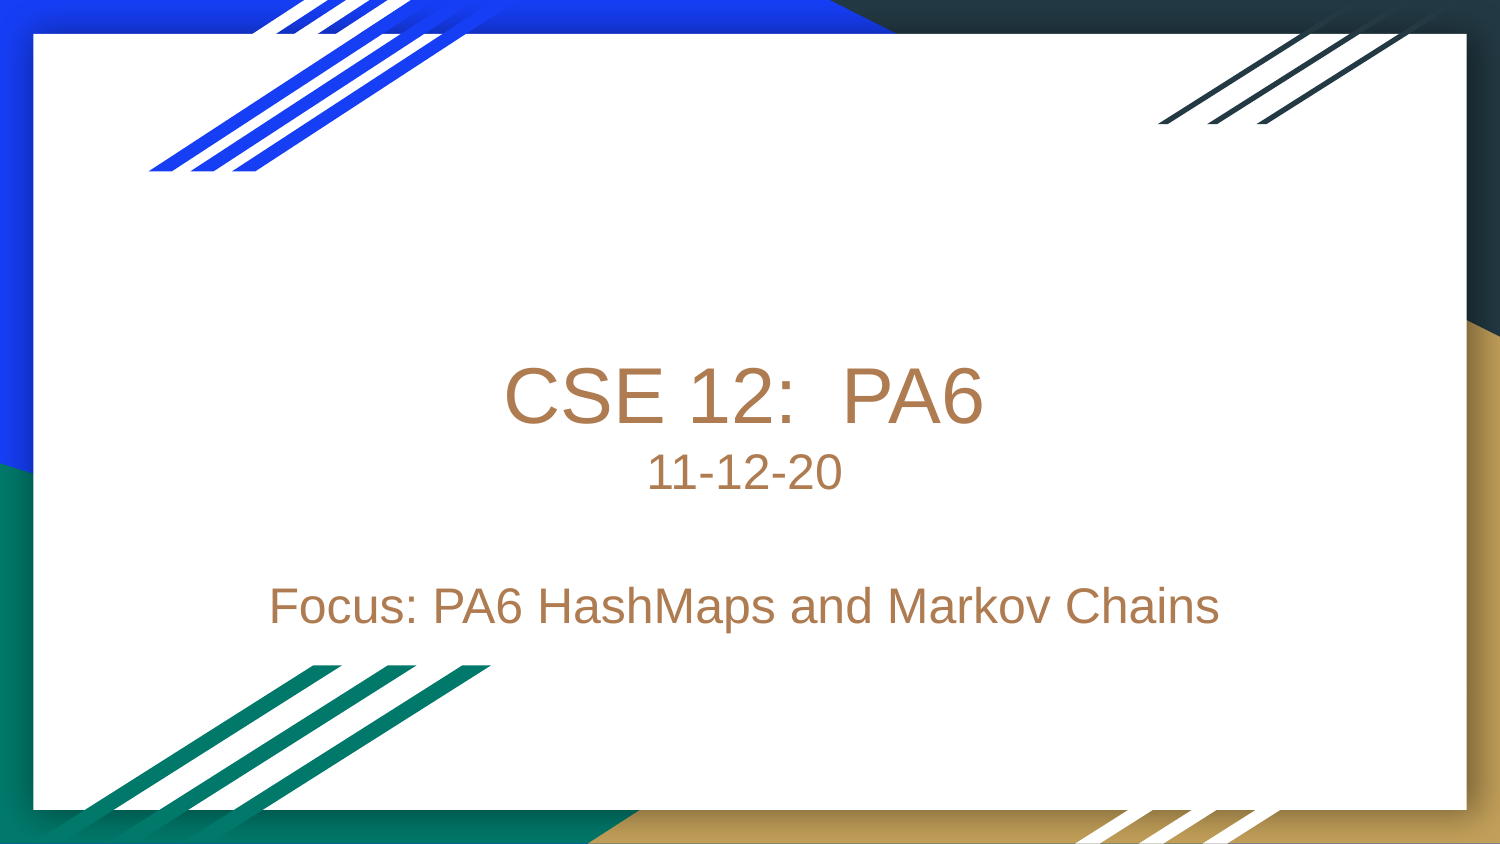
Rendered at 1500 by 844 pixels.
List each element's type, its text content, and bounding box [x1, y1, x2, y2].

subtitle Focus: PA6 HashMaps and Markov Chains [194, 558, 1295, 645]
title CSE 12: PA6 11-12-20 [244, 303, 1245, 541]
